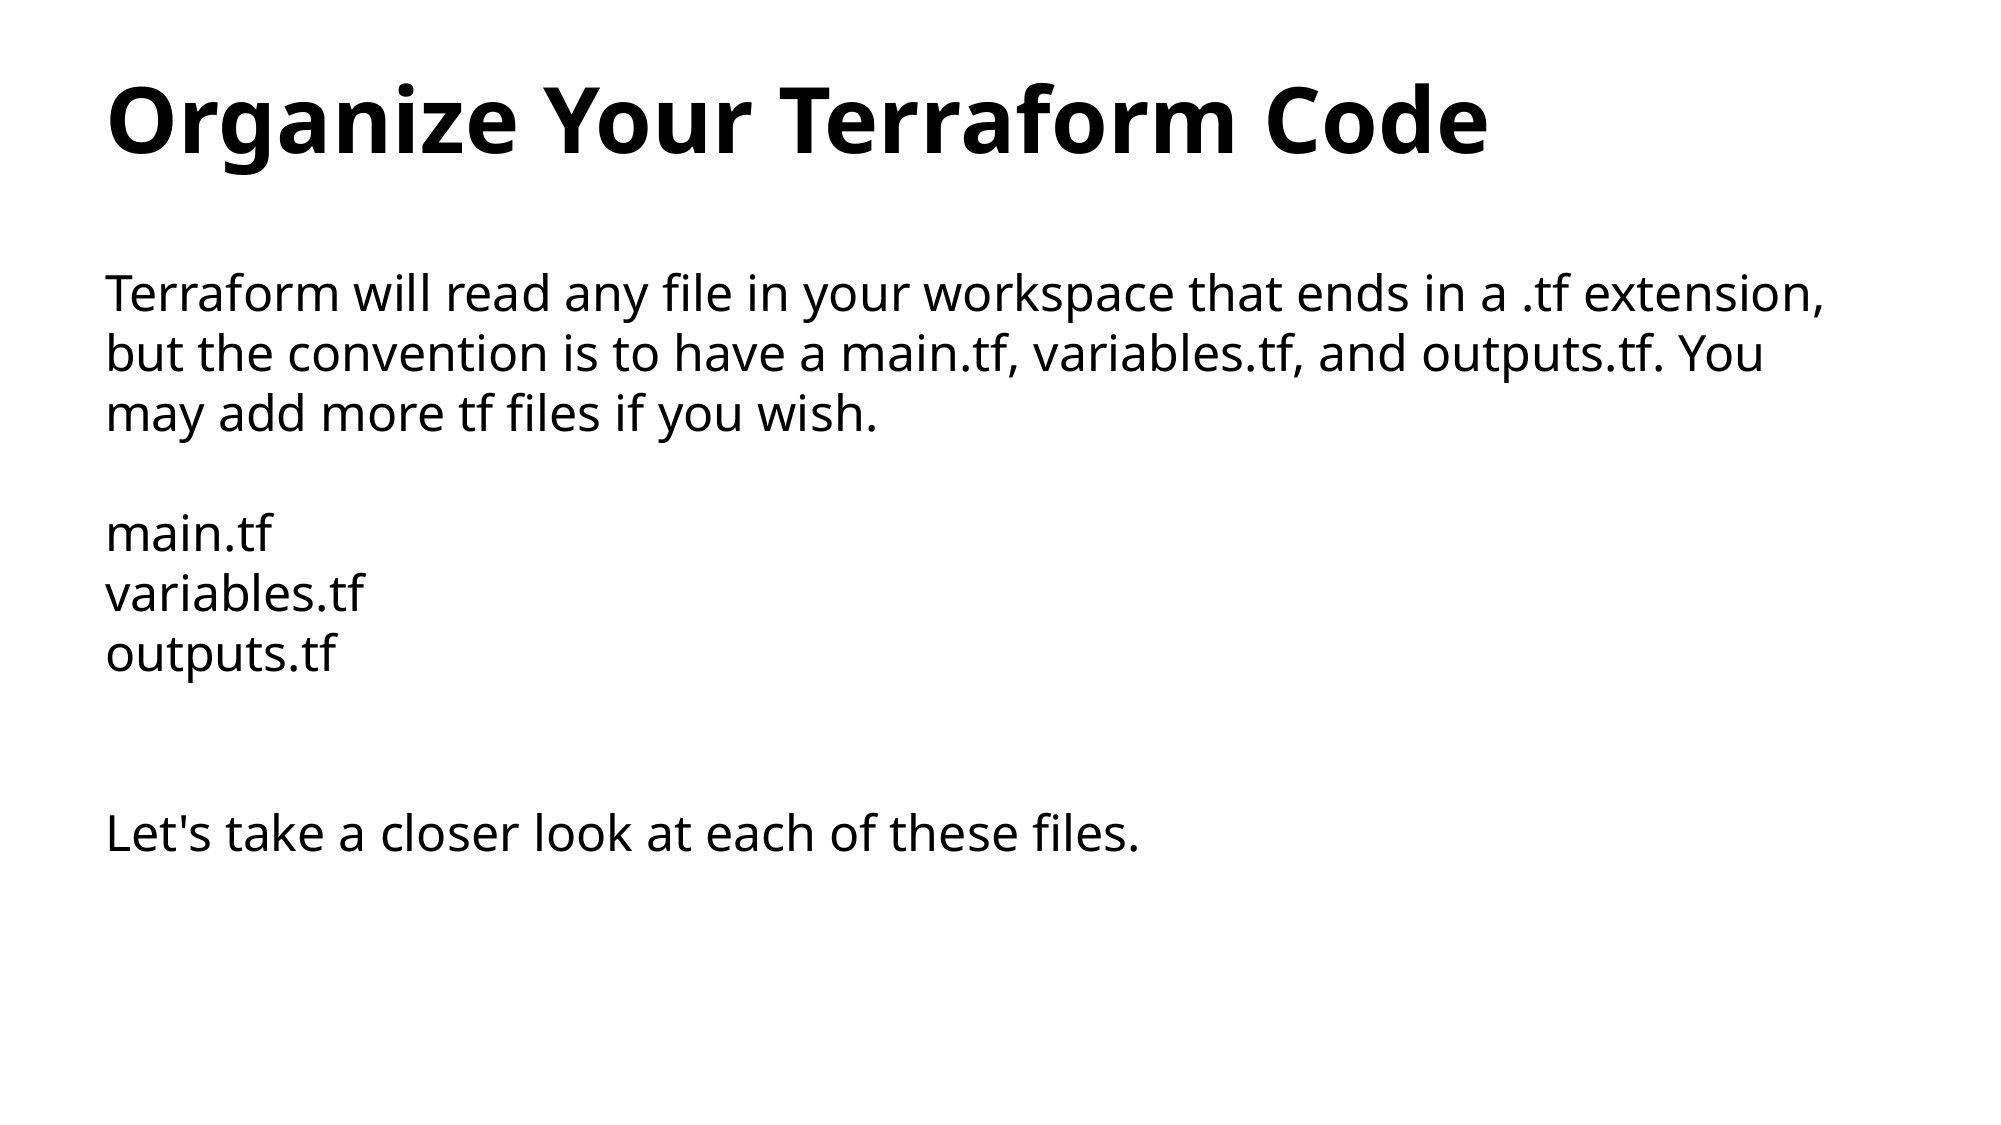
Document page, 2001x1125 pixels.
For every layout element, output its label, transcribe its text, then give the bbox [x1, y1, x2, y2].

title Organize Your Terraform Code [90, 15, 1816, 233]
text_box Terraform will read any file in your workspace that ends in a .tf extension, but the convention is to have a main.tf, variables.tf, and outputs.tf. You may add more tf files if you wish. main.tf variables.tf outputs.tf Let's take a closer look at each of these files. [90, 253, 1890, 869]
